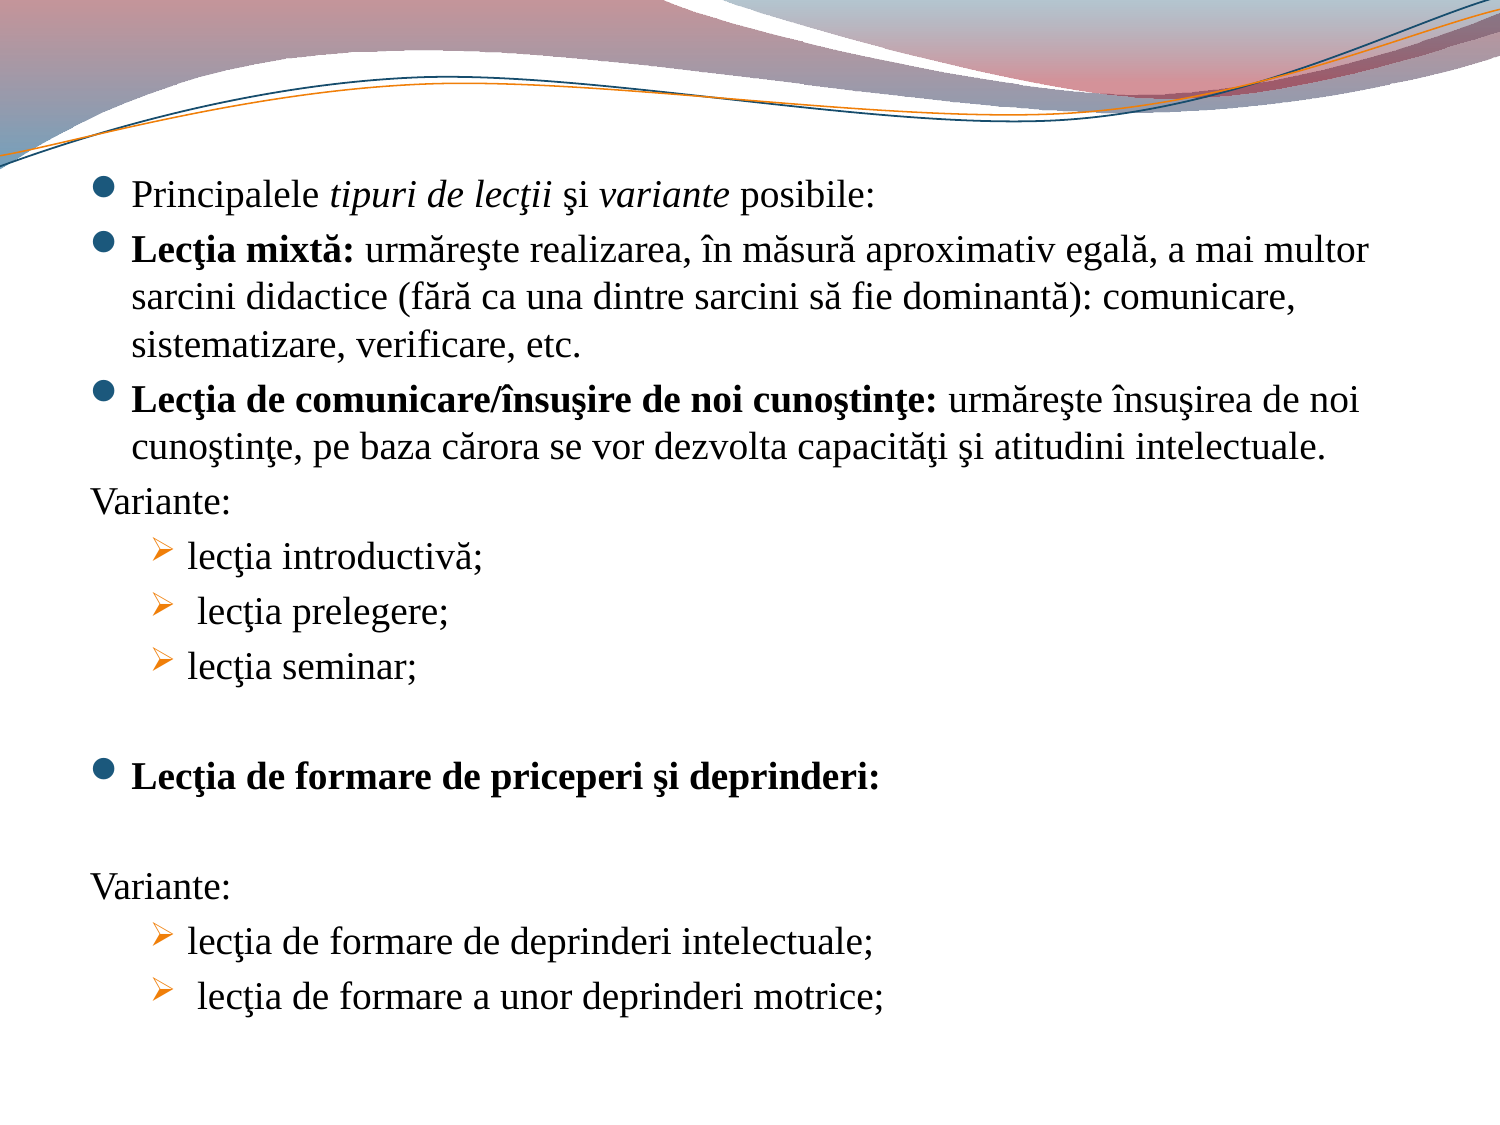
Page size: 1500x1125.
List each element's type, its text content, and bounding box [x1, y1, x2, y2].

list Principalele tipuri de lecţii şi variante posibile: Lecţia mixtă: urmăreşte realizarea, în măsură aproximativ egală, a mai multor sarcini didactice (fără ca una dintre sarcini să fie dominantă): comunicare, sistematizare, verificare, etc. Lecţia de comunicare/însuşire de noi cunoştinţe: urmăreşte însuşirea de noi cunoştinţe, pe baza cărora se vor dezvolta capacităţi şi atitudini intelectuale. Variante: lecţia introductivă; lecţia prelegere; lecţia seminar; Lecţia de formare de priceperi şi deprinderi: Variante: lecţia de formare de deprinderi intelectuale; lecţia de formare a unor deprinderi motrice; [75, 160, 1425, 1038]
